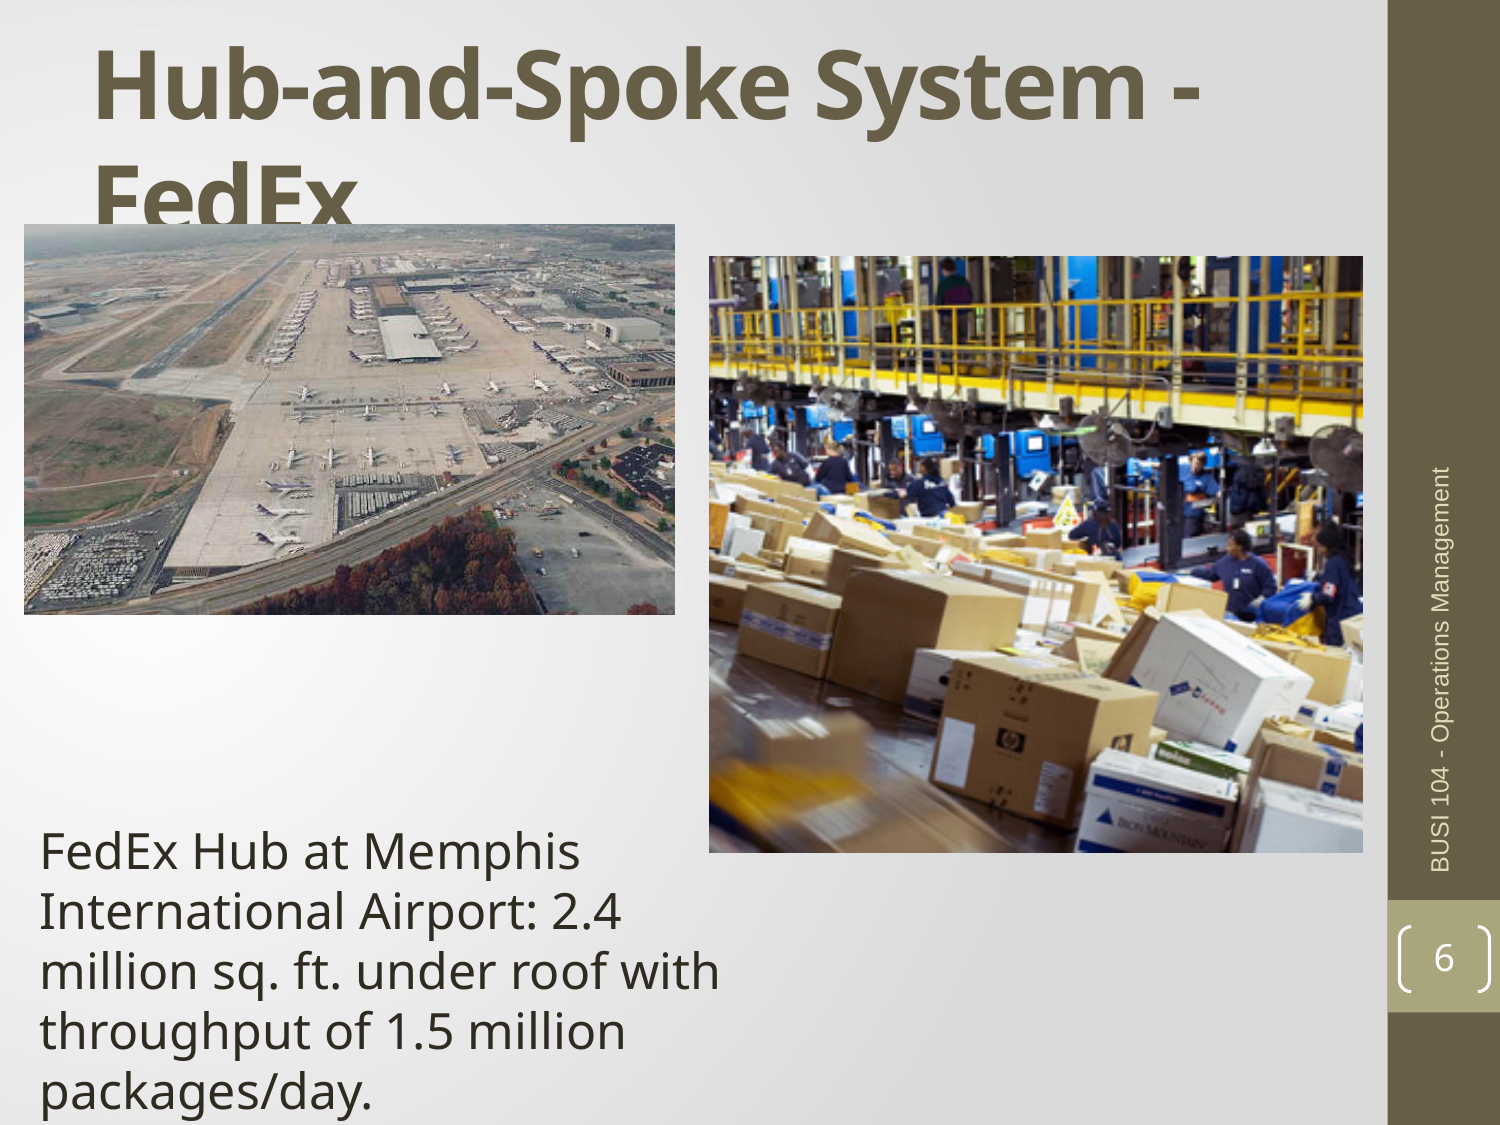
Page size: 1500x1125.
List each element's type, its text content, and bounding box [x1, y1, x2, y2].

footer BUSI 104 - Operations Management [1408, 337, 1469, 889]
picture [708, 255, 1363, 854]
slide_number 6 [1397, 925, 1492, 994]
text_box FedEx Hub at Memphis International Airport: 2.4 million sq. ft. under roof with throughput of 1.5 million packages/day. [24, 812, 750, 1125]
title Hub-and-Spoke System - FedEx [75, 45, 1325, 233]
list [24, 224, 676, 616]
